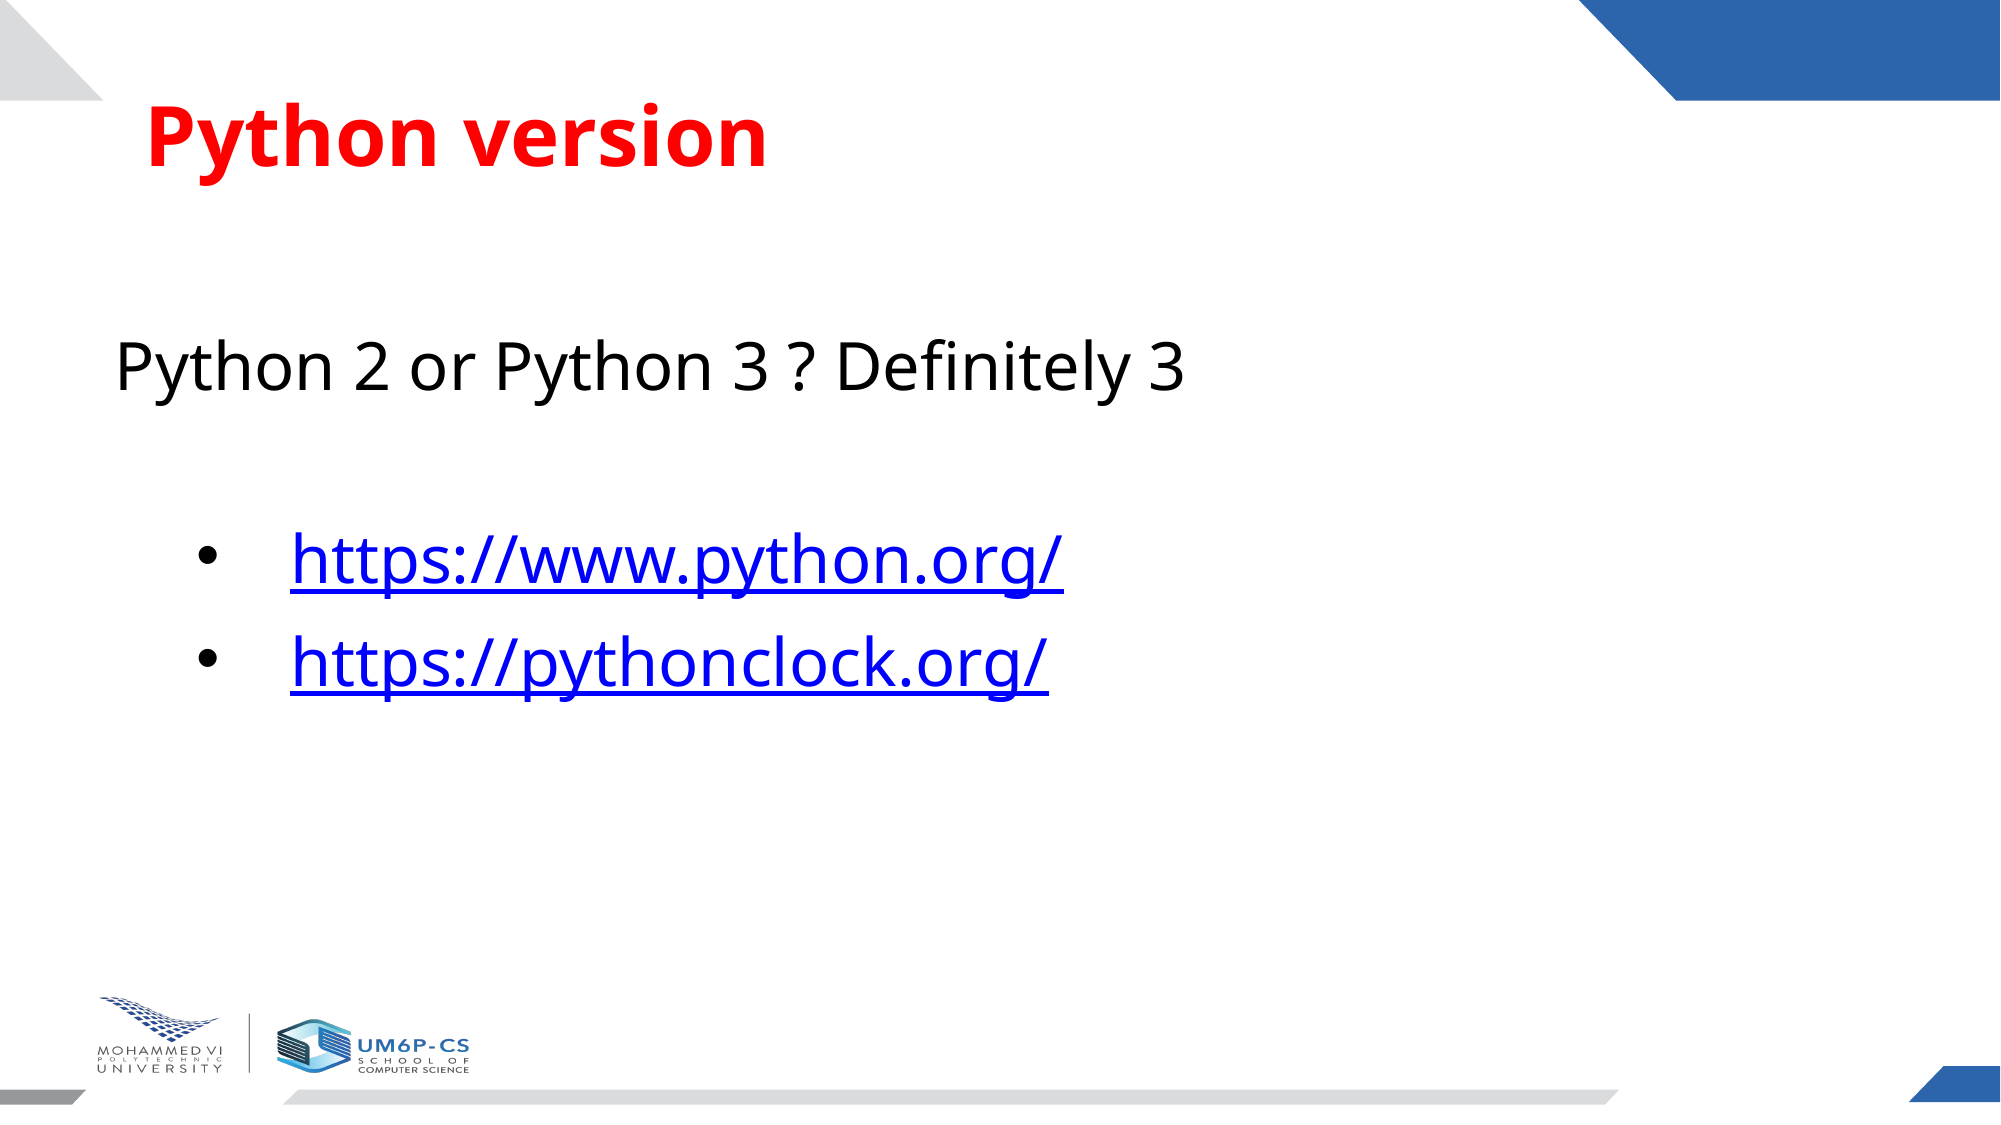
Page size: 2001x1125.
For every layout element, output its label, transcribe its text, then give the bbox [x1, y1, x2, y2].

text_box [206, 207, 1972, 1010]
title Python version [136, 59, 1863, 220]
text_box Python 2 or Python 3 ? Definitely 3 https://www.python.org/ https://pythonclock.org/ [82, 224, 1863, 770]
picture [70, 974, 496, 1096]
